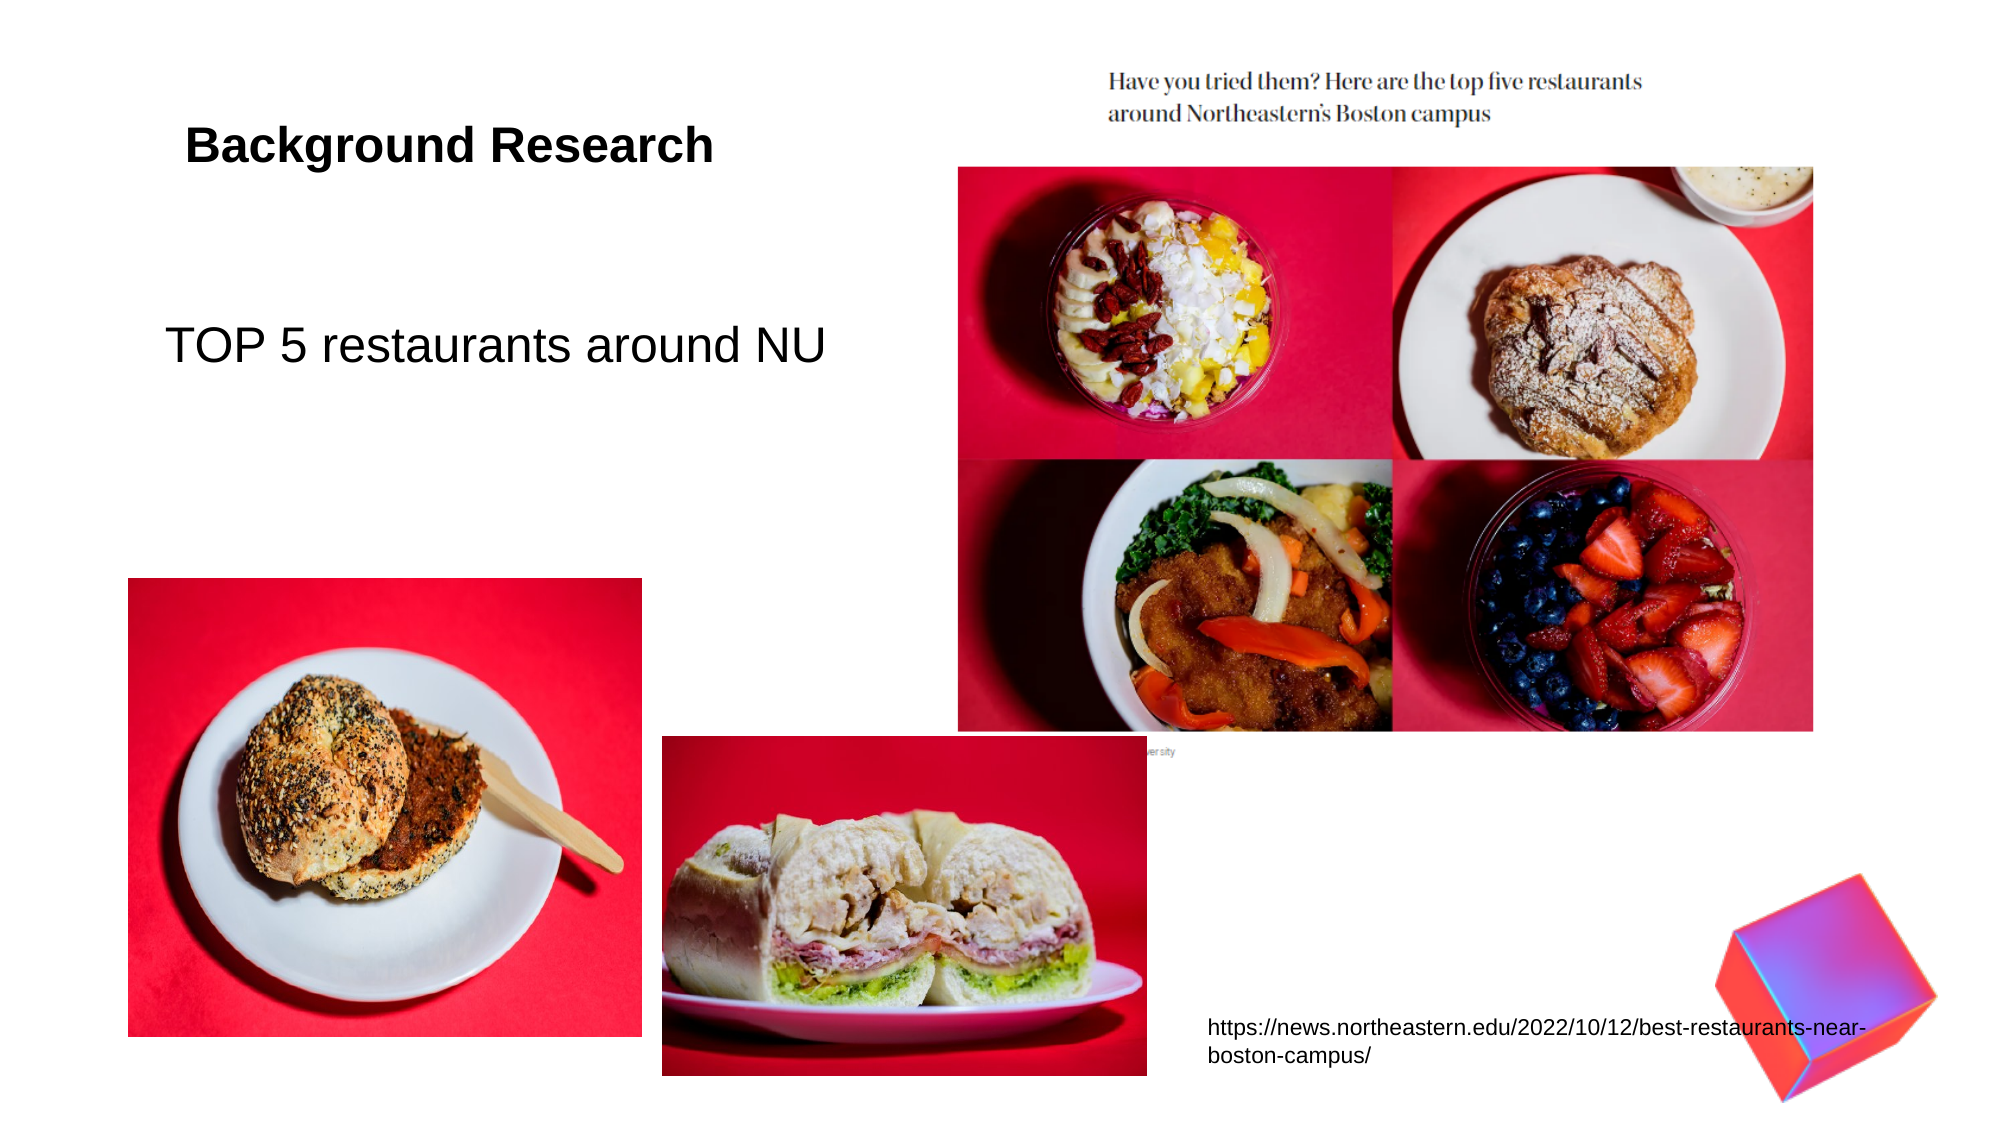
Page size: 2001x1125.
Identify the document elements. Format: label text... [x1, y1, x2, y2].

picture [1715, 873, 1938, 1103]
picture [128, 578, 642, 1037]
picture [662, 55, 1938, 1076]
text_box Background Research [169, 104, 844, 206]
text_box TOP 5 restaurants around NU [149, 305, 844, 380]
text_box https://news.northeastern.edu/2022/10/12/best-restaurants-near-boston-campus/ [1193, 1005, 1715, 1075]
